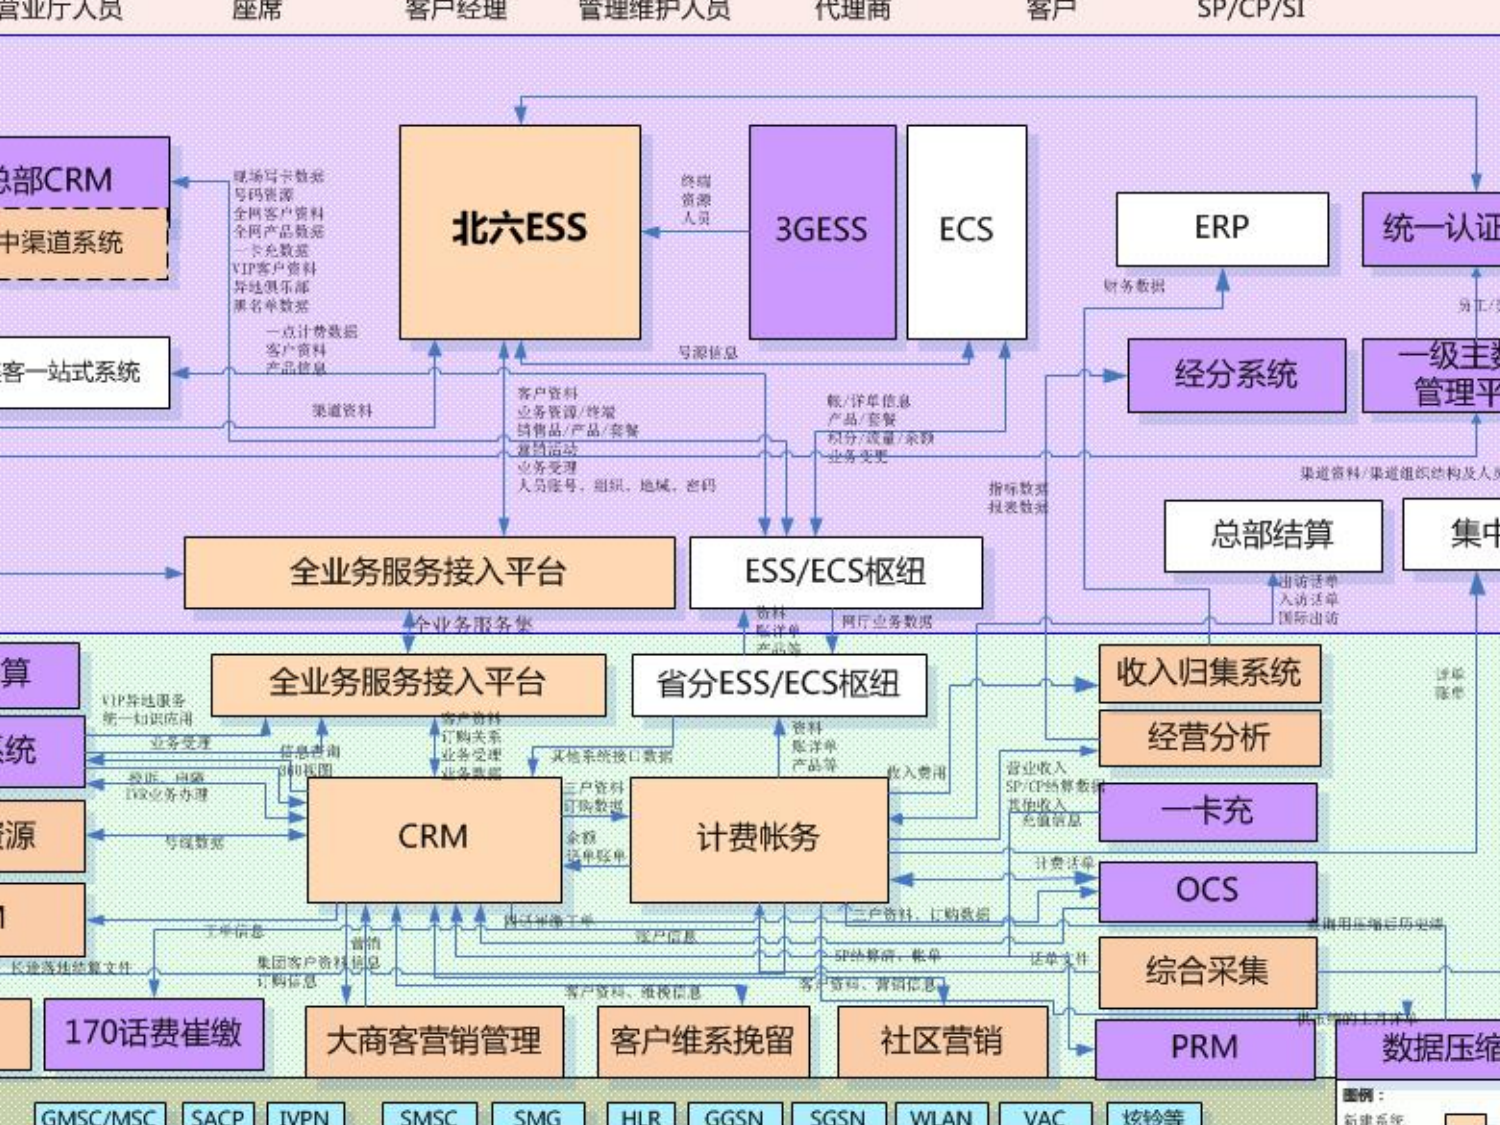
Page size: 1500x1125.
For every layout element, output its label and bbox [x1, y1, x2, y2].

list [0, 0, 1500, 1125]
